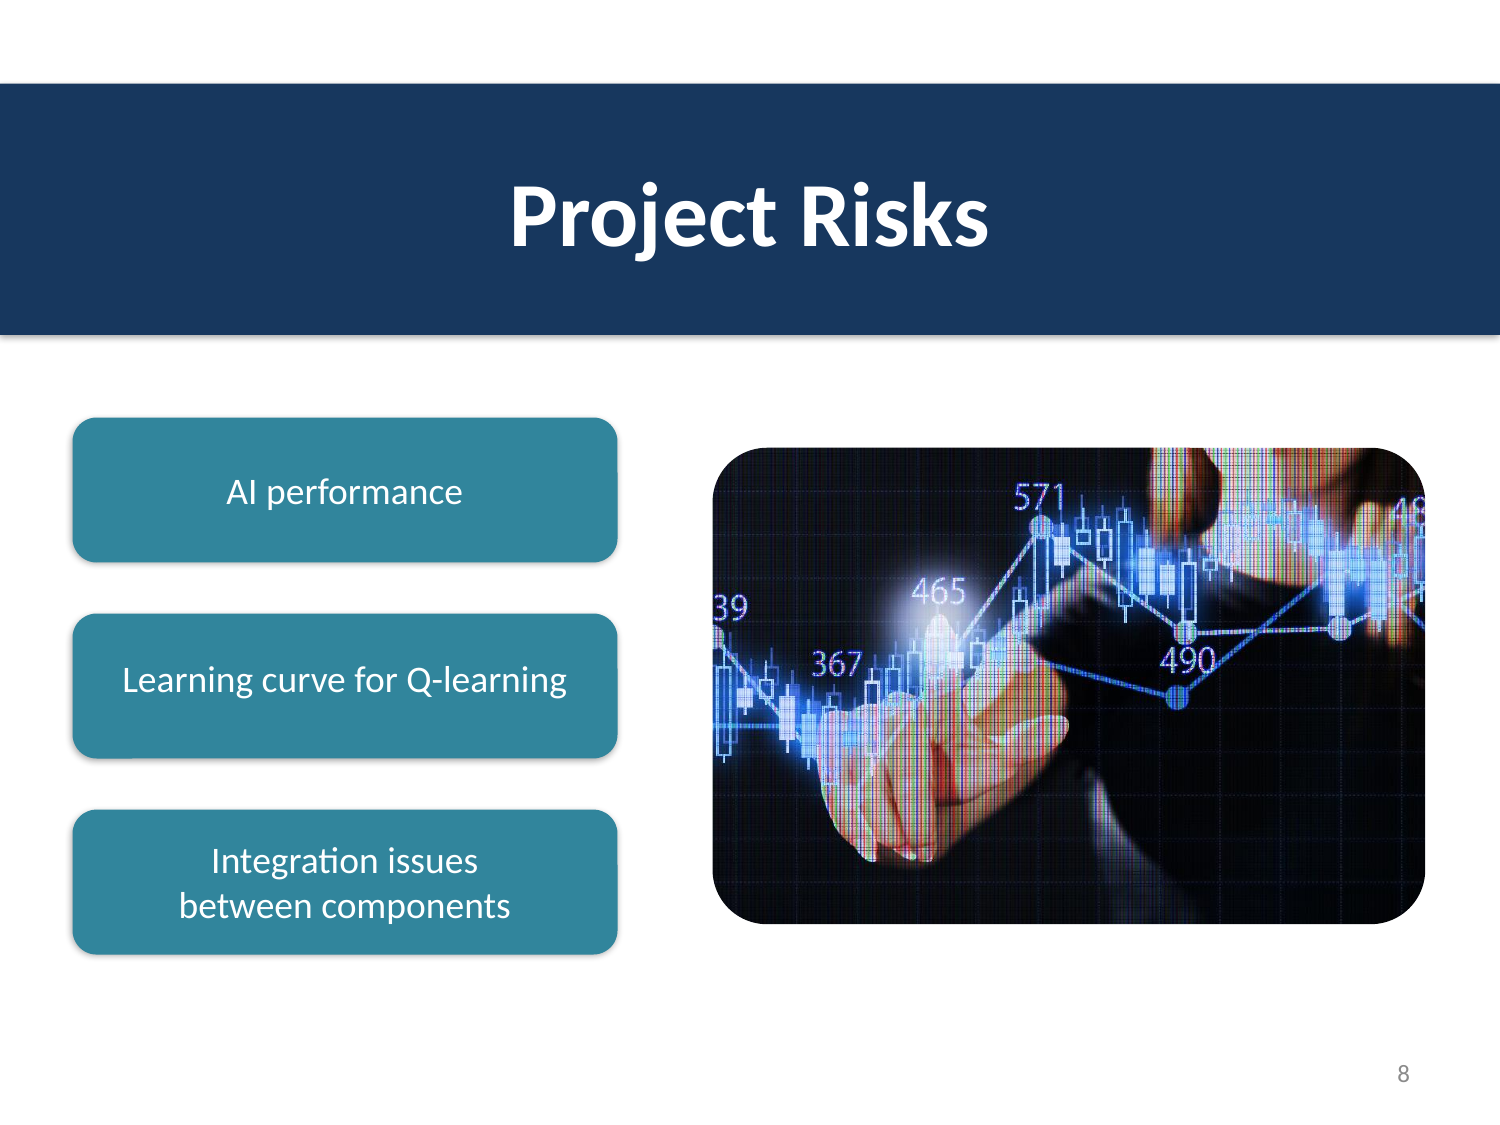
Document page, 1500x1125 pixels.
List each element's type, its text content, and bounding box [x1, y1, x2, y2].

text_box Integration issues between components [157, 829, 533, 934]
text_box Learning curve for Q-learning [107, 648, 583, 708]
text_box AI performance [211, 459, 479, 520]
text_box [71, 808, 619, 956]
slide_number 8 [1074, 1042, 1425, 1103]
text_box [71, 416, 619, 564]
text_box Project Risks [0, 83, 1500, 336]
text_box [71, 612, 619, 760]
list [712, 447, 1426, 925]
